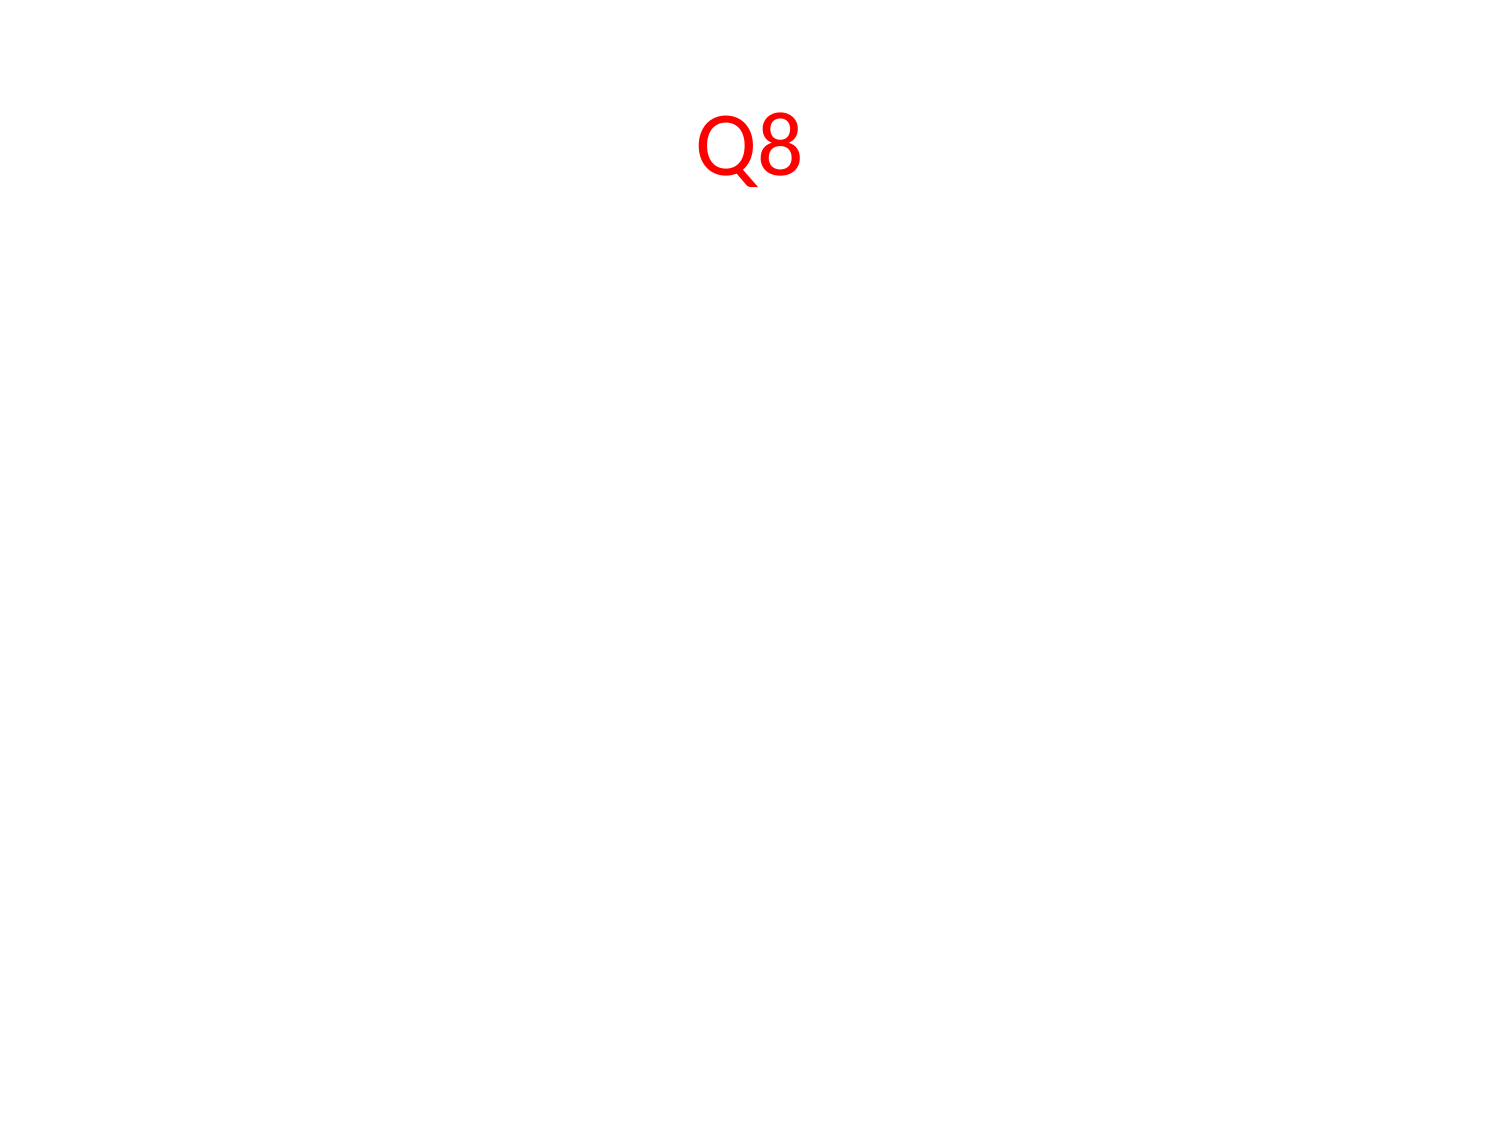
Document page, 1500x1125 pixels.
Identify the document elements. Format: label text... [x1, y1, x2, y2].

title Q8 [75, 45, 1425, 233]
